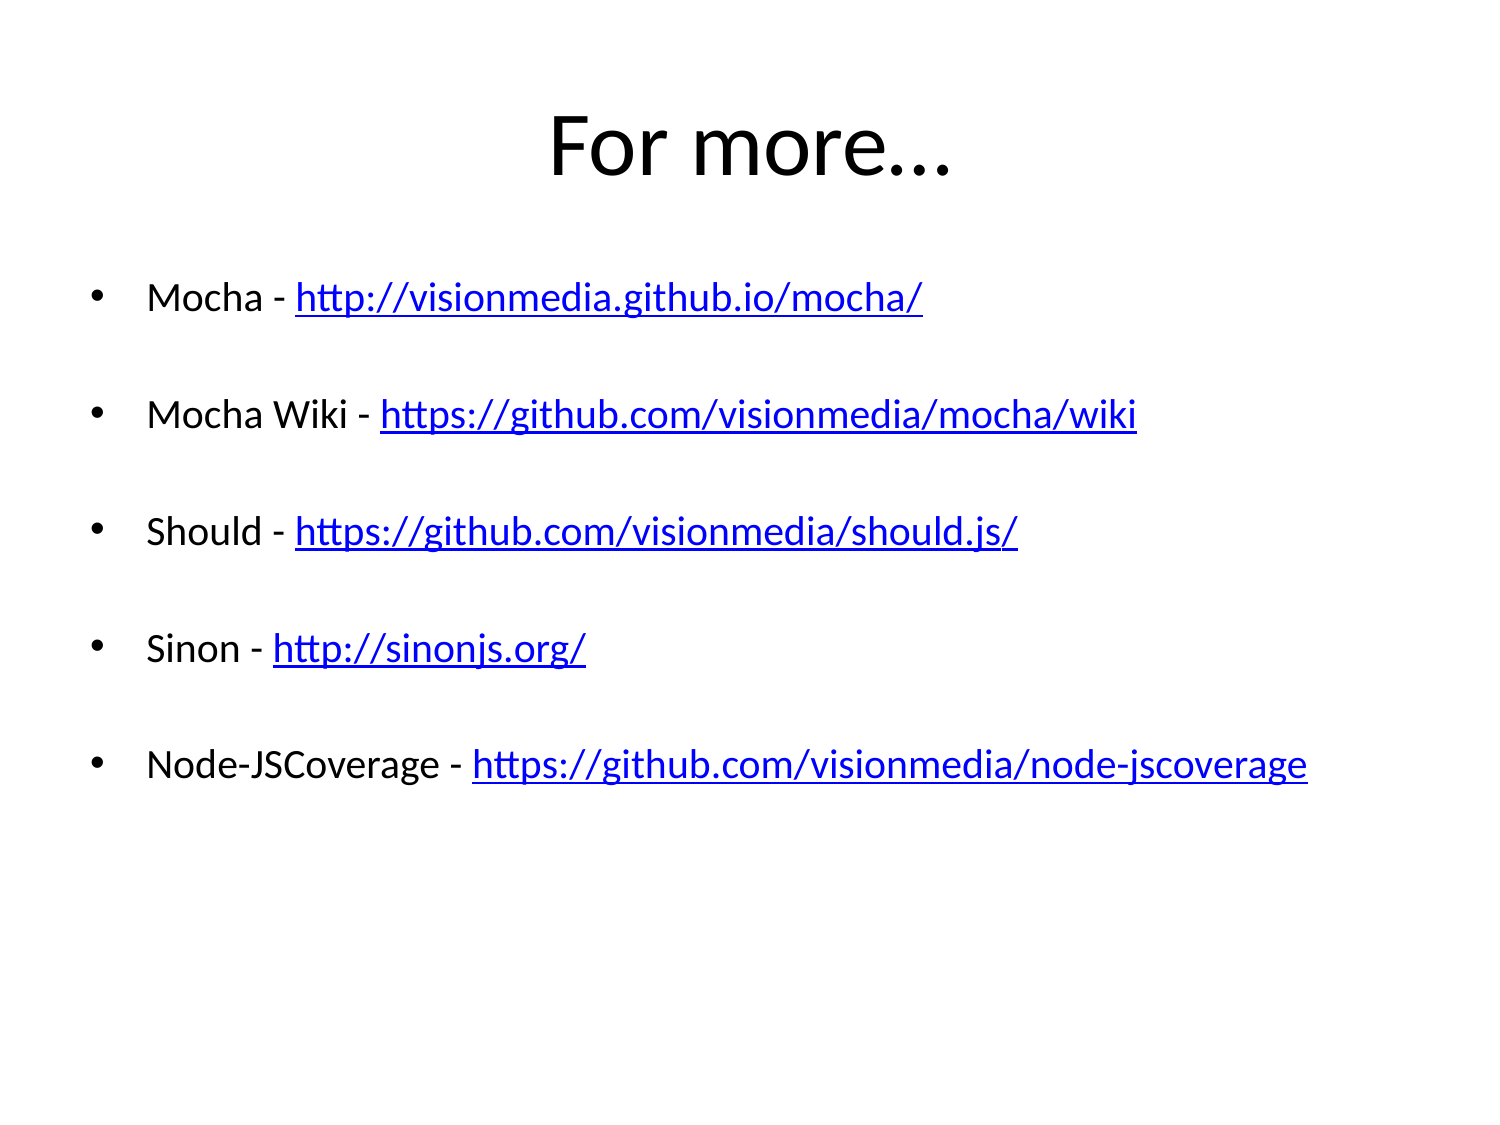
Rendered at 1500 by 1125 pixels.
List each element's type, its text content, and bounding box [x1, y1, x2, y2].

title For more… [75, 45, 1425, 233]
list Mocha - http://visionmedia.github.io/mocha/ Mocha Wiki - https://github.com/visionmedia/mocha/wiki Should - https://github.com/visionmedia/should.js/ Sinon - http://sinonjs.org/ Node-JSCoverage - https://github.com/visionmedia/node-jscoverage [75, 262, 1425, 1005]
